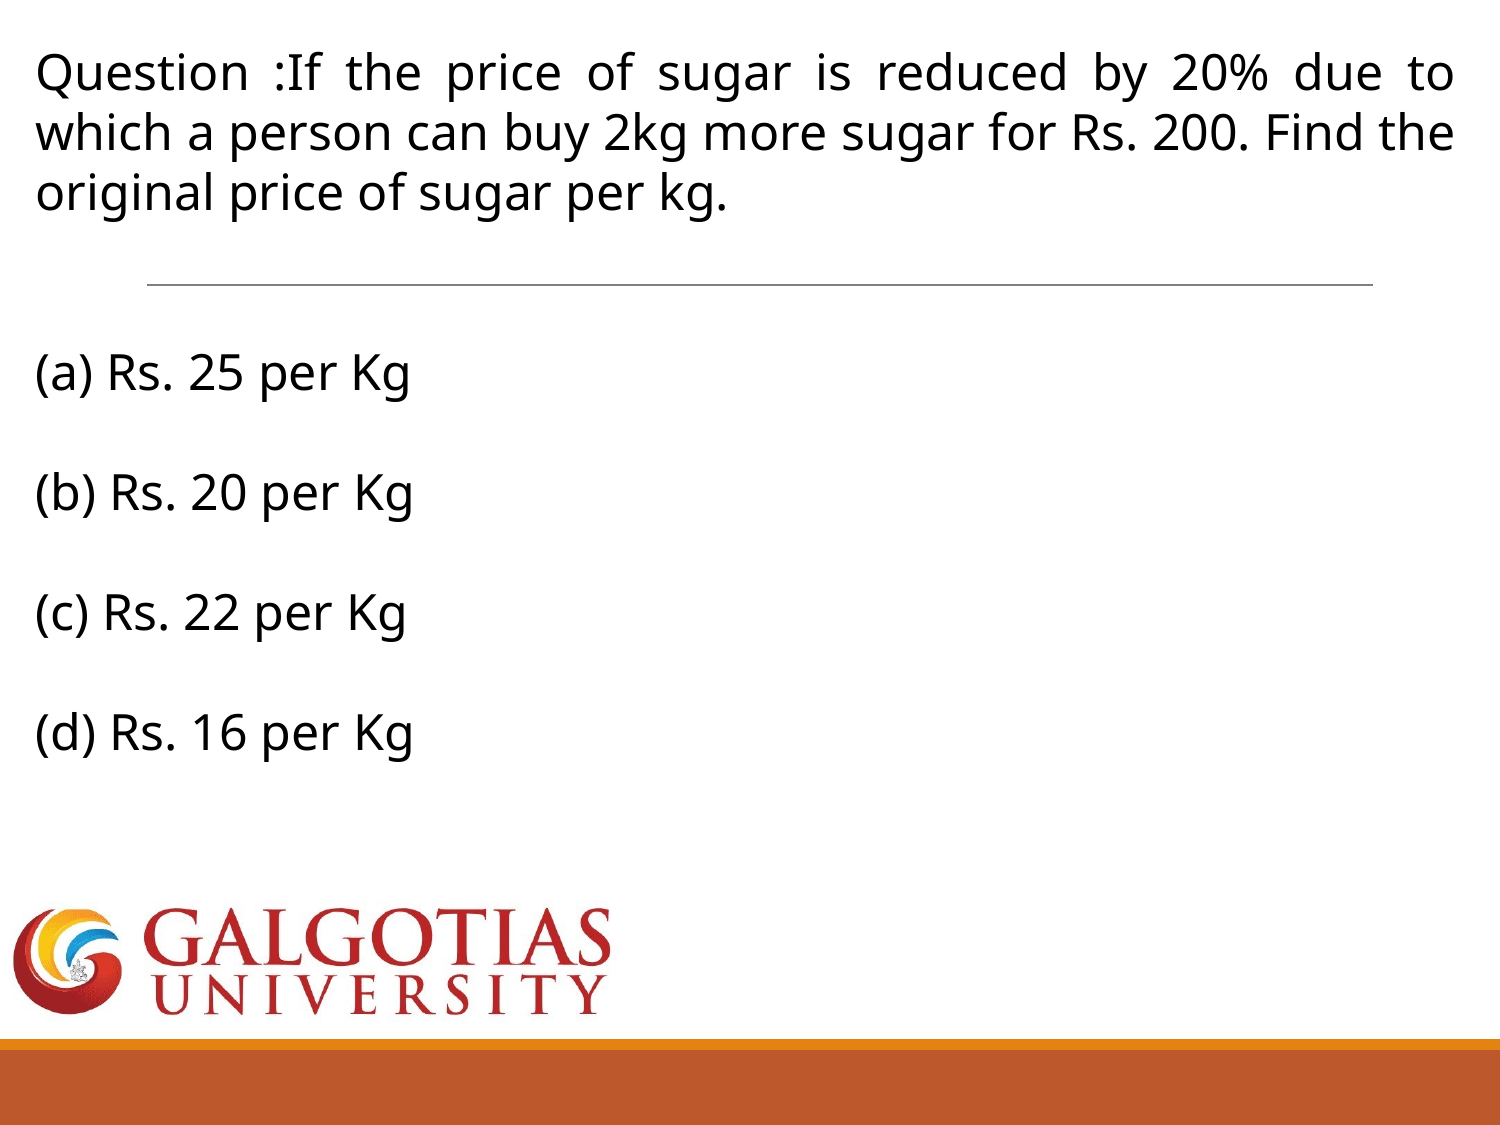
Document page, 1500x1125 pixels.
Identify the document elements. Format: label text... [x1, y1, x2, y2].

text_box Question :If the price of sugar is reduced by 20% due to which a person can buy 2kg more sugar for Rs. 200. Find the original price of sugar per kg. Rs. 25 per Kg Rs. 20 per Kg Rs. 22 per Kg Rs. 16 per Kg [20, 33, 1472, 769]
picture [0, 900, 623, 1023]
